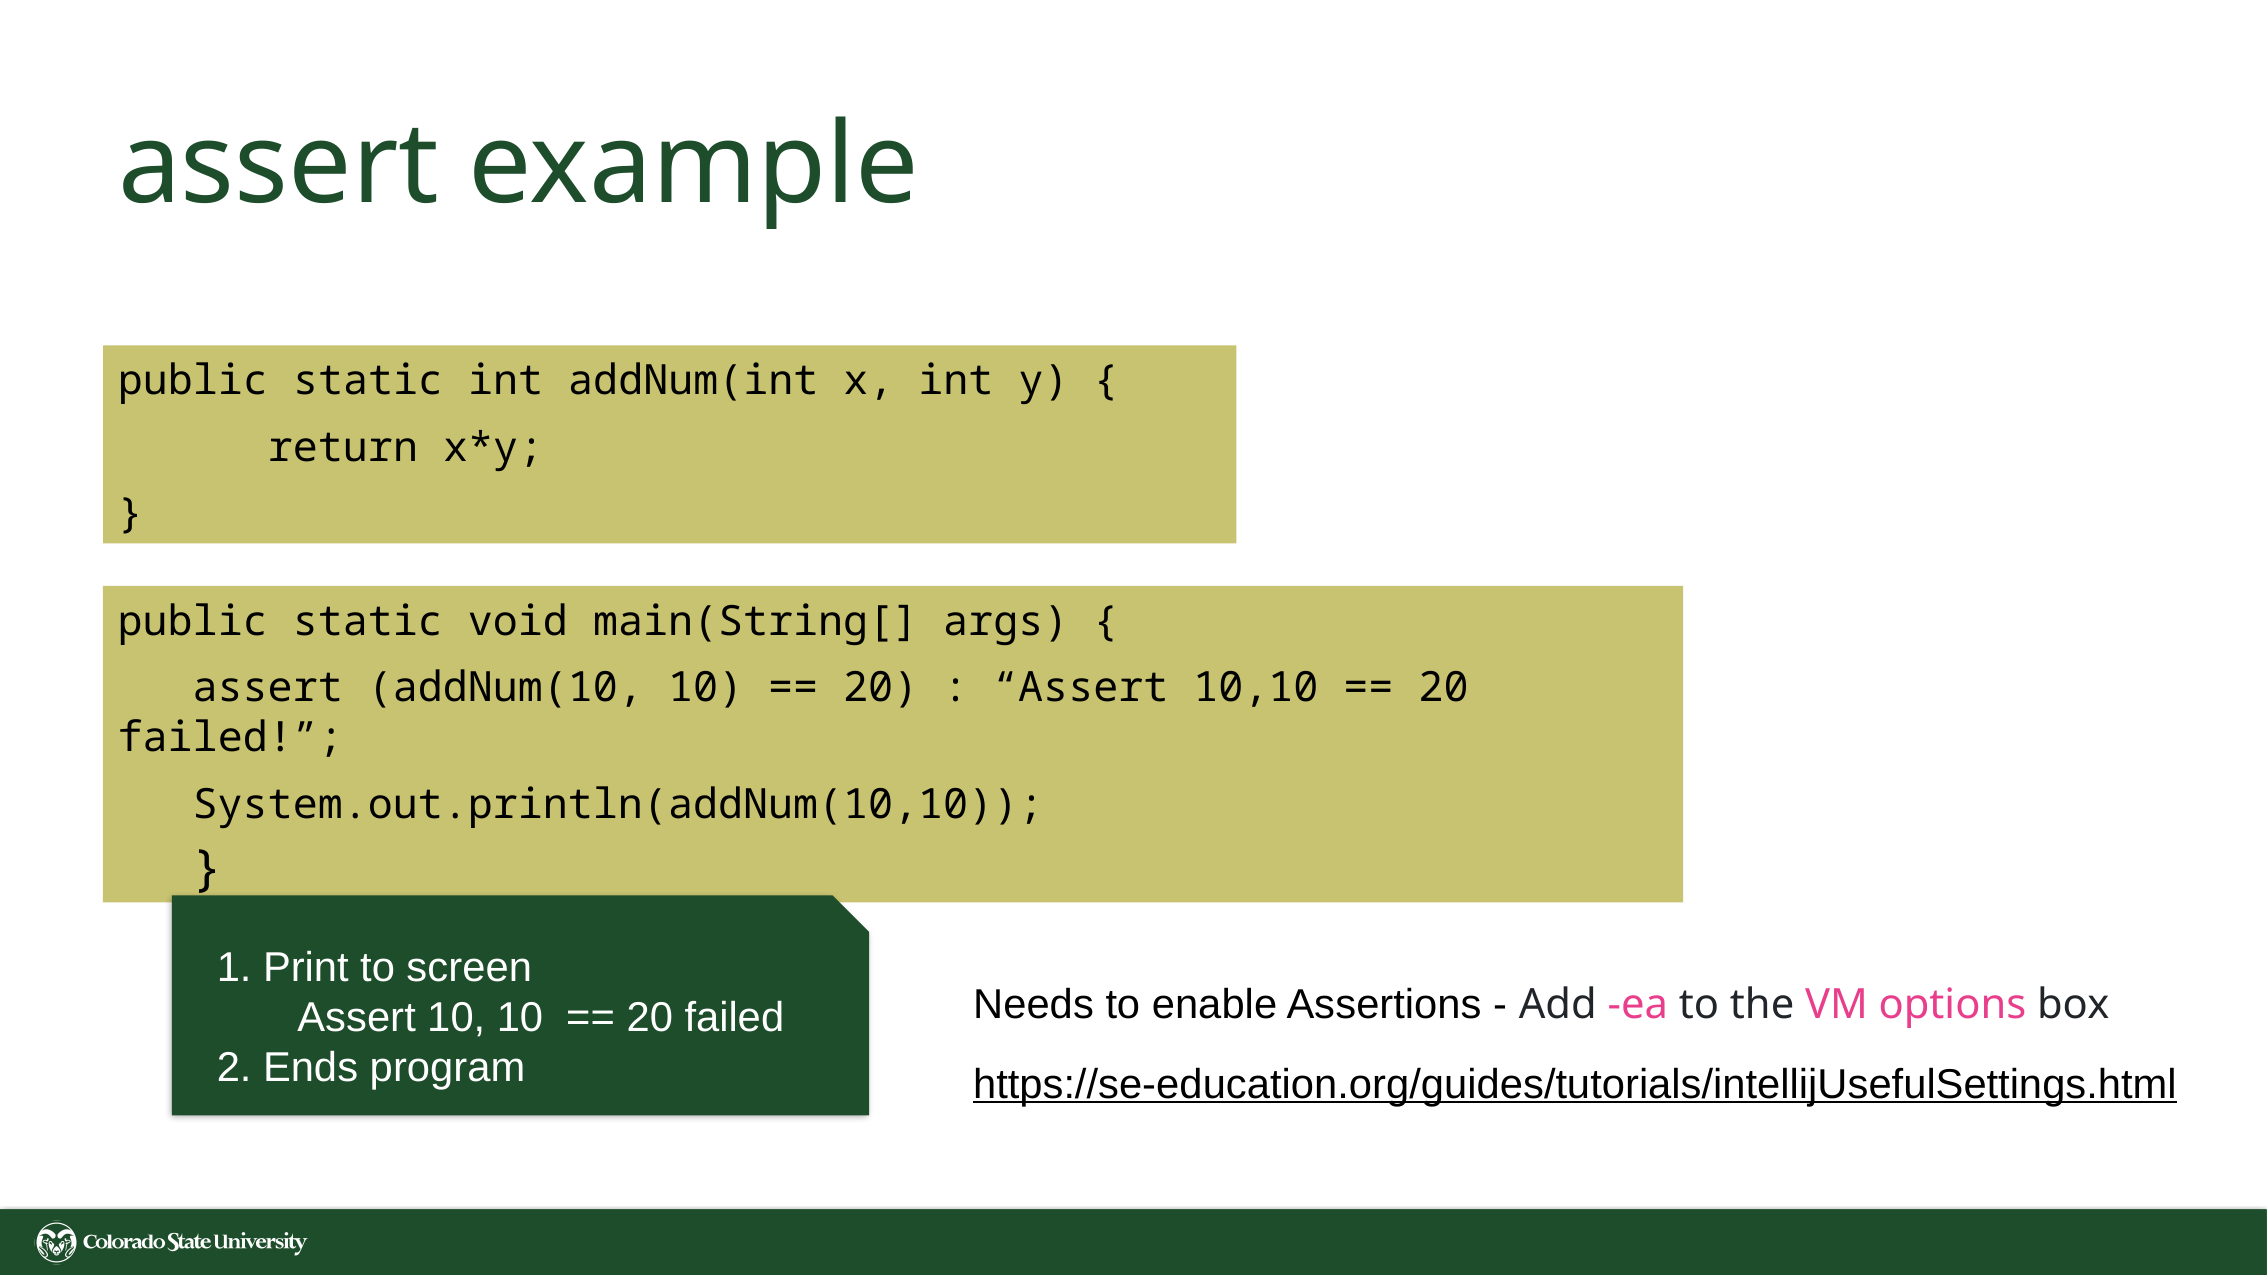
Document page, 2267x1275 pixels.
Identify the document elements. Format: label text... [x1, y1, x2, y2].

text_box 1. Print to screen Assert 10, 10 == 20 failed 2. Ends program [171, 894, 870, 1117]
text_box Needs to enable Assertions - Add -ea to the VM options box https://se-education.org/guides/tutorials/intellijUsefulSettings.html [958, 969, 2216, 1165]
text_box public static int addNum(int x, int y) { return x*y; } [103, 345, 1237, 544]
title assert example [103, 73, 2164, 241]
text_box public static void main(String[] args) { assert (addNum(10, 10) == 20) : “Assert 10,10 == 20 failed!”; System.out.println(addNum(10,10)); } [102, 585, 1684, 903]
picture [24, 1209, 319, 1275]
